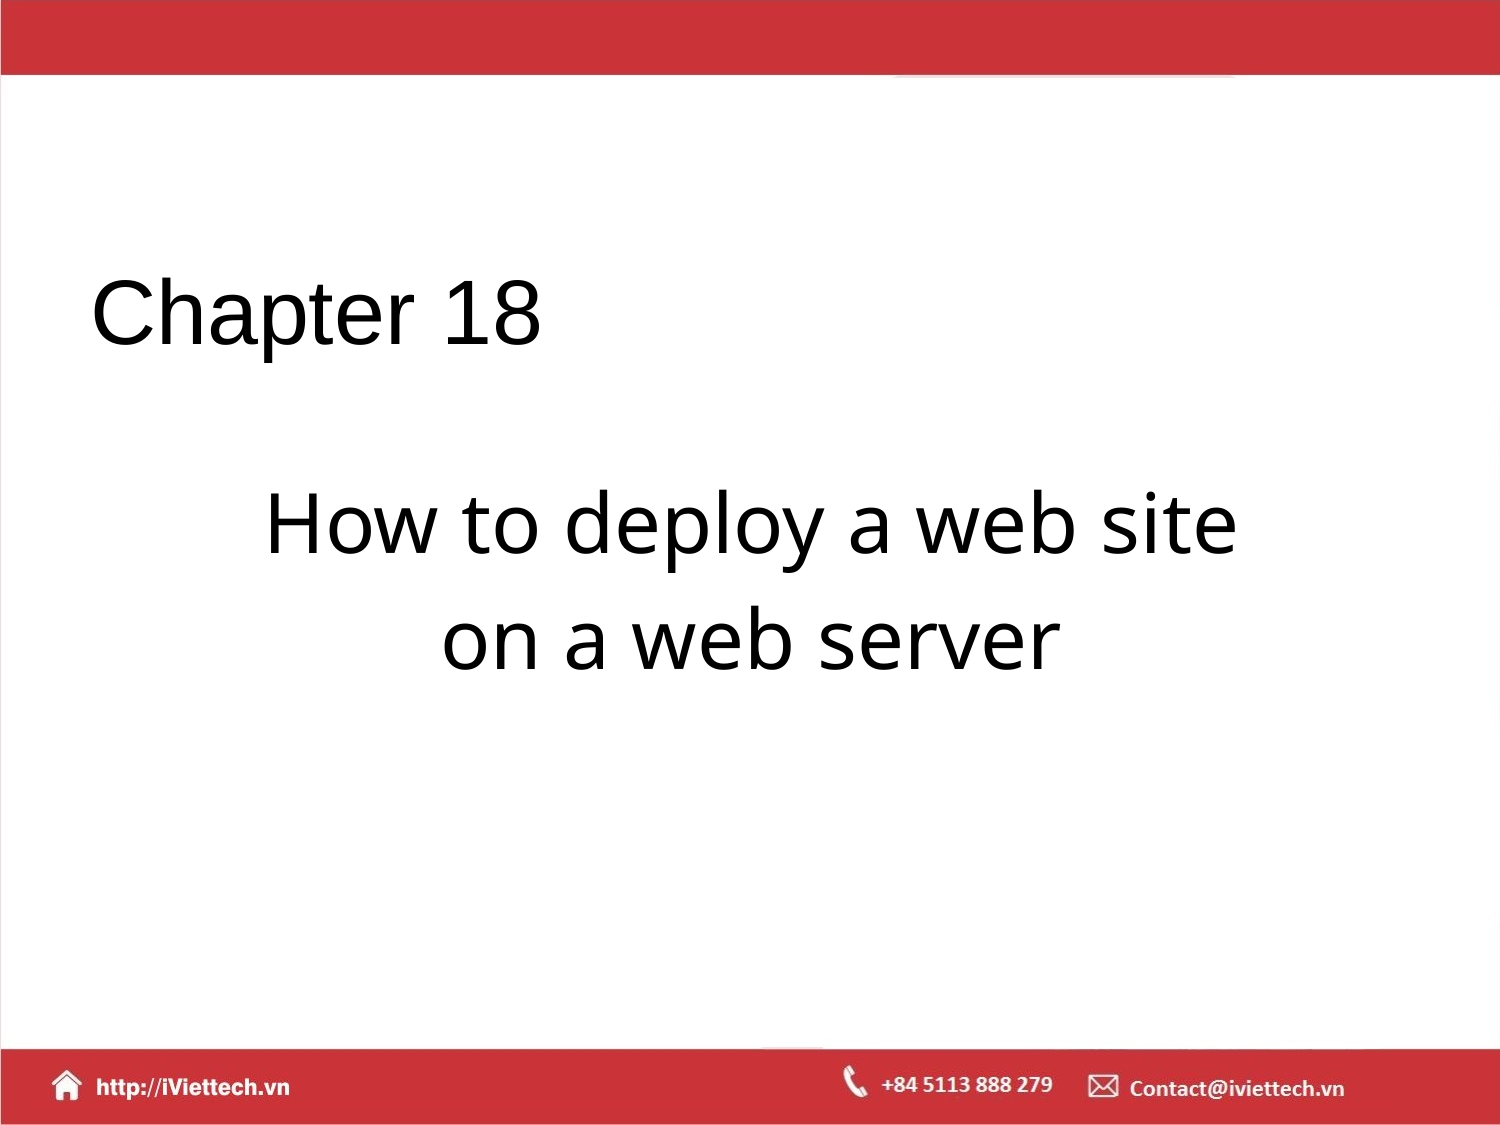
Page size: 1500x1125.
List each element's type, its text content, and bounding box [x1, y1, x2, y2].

title Chapter 18 [74, 187, 1351, 429]
subtitle How to deploy a web site on a web server [99, 462, 1426, 751]
picture [0, 0, 1500, 1125]
